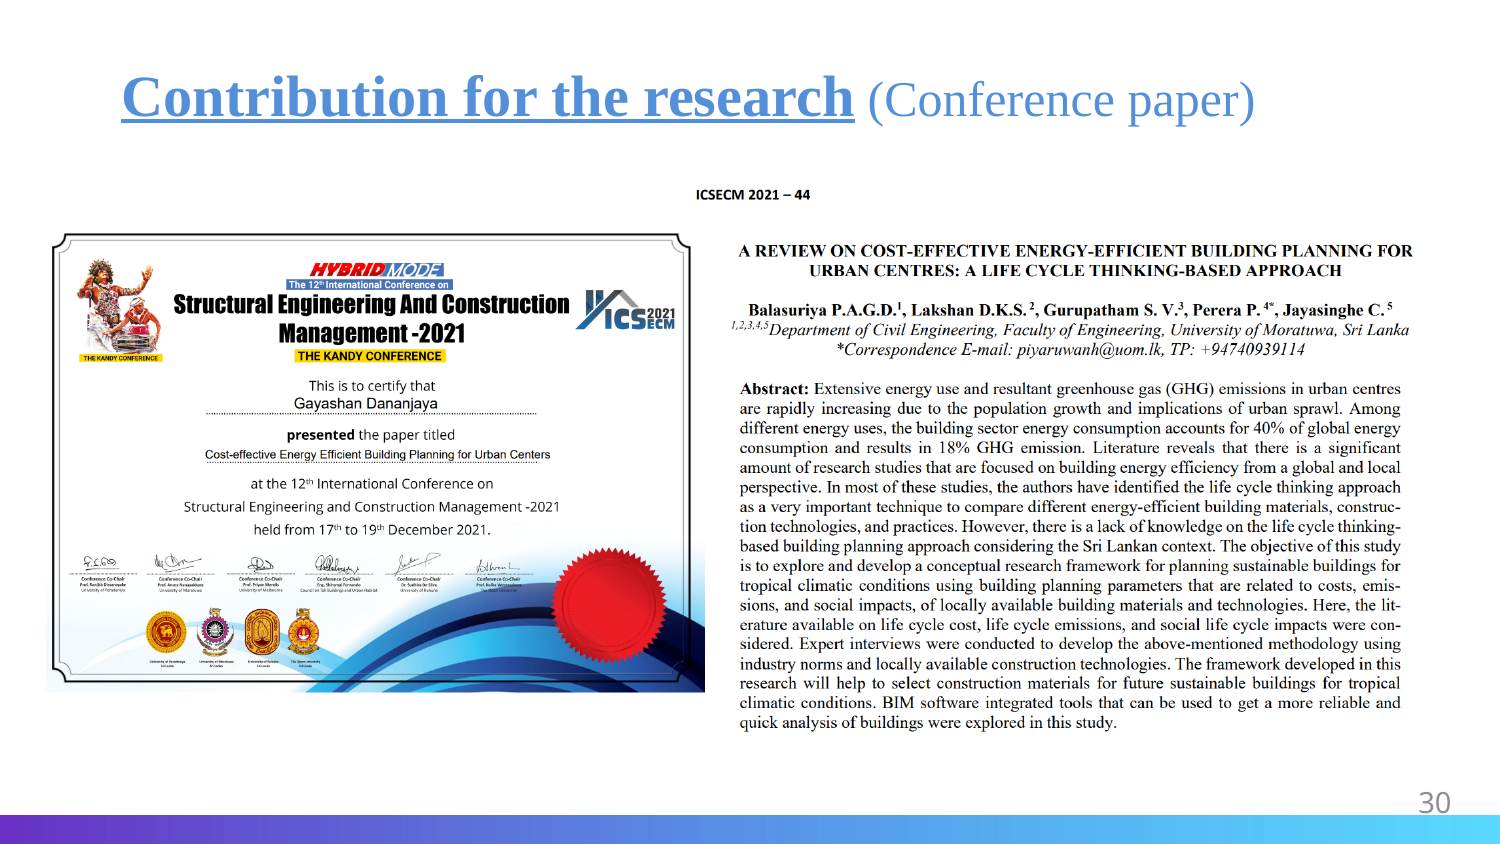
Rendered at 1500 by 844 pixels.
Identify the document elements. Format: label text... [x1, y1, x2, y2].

slide_number 30 [1396, 782, 1474, 828]
title Contribution for the research (Conference paper) [106, 42, 1371, 144]
picture [45, 184, 1415, 740]
